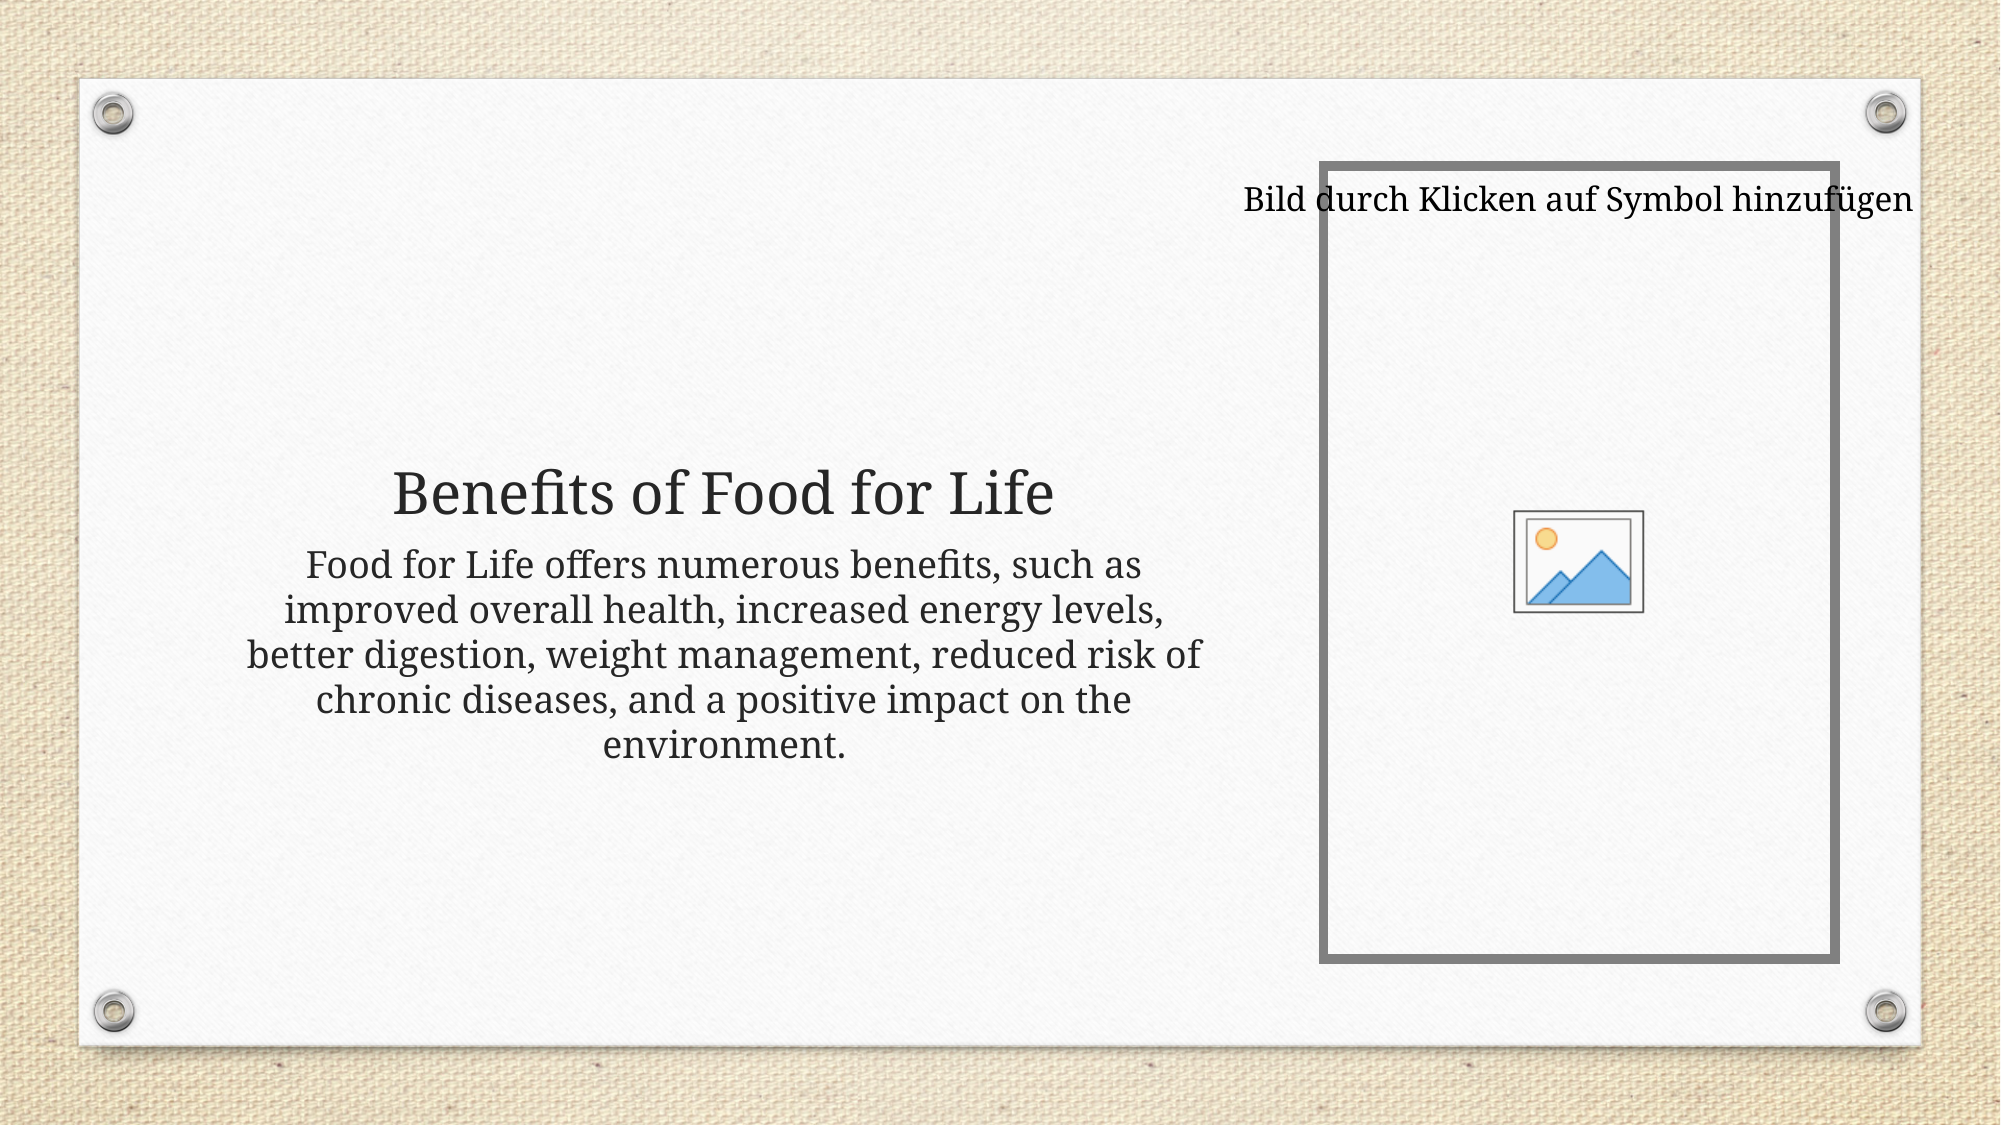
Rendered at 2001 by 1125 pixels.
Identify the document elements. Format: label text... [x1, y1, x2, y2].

picture [0, 0, 2001, 1125]
list Food for Life offers numerous benefits, such as improved overall health, increased energy levels, better digestion, weight management, reduced risk of chronic diseases, and a positive impact on the environment. [212, 534, 1237, 834]
title Benefits of Food for Life [212, 309, 1237, 534]
